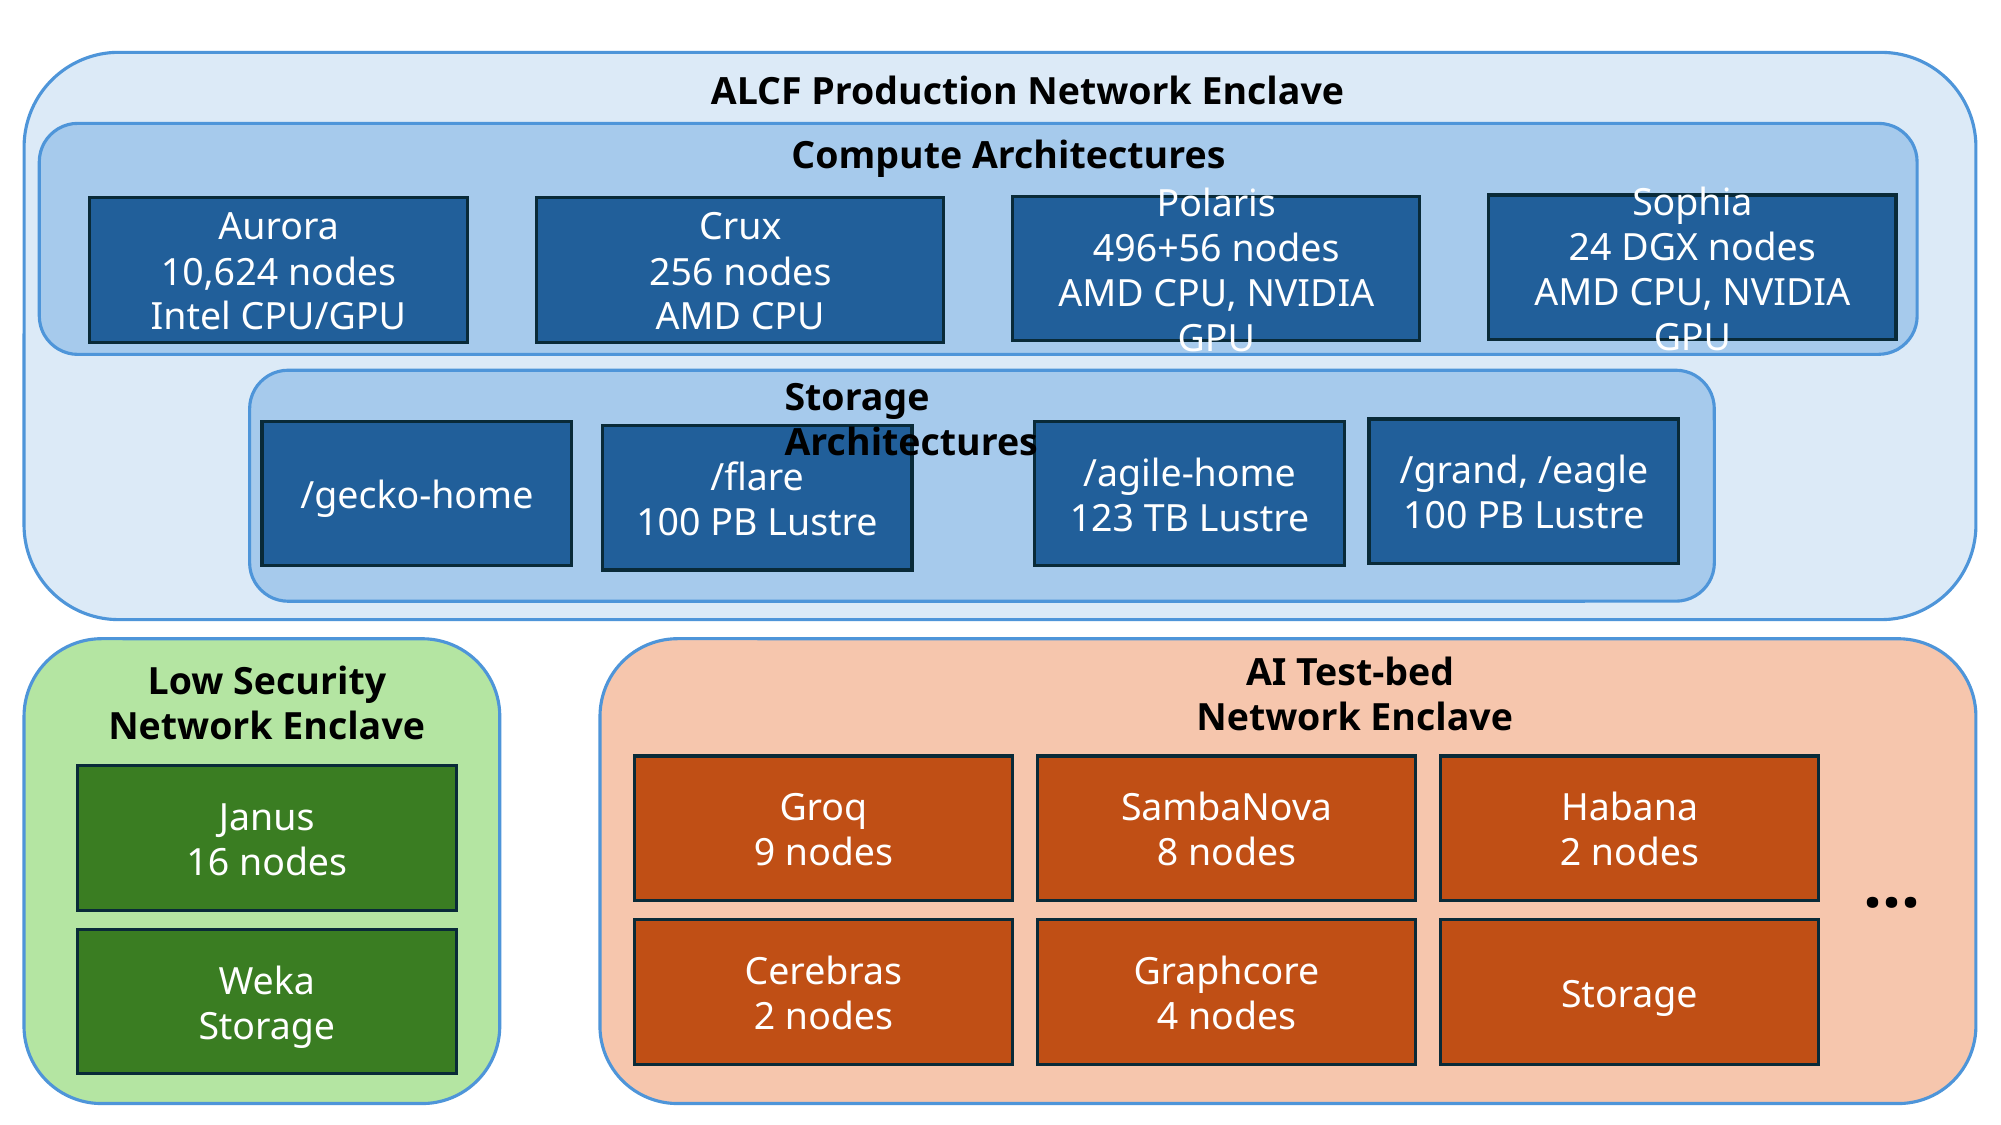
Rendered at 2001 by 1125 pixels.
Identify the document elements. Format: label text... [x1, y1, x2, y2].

text_box Janus 16 nodes [76, 764, 458, 912]
text_box … [1796, 833, 1989, 928]
text_box Storage Architectures [769, 365, 1177, 470]
text_box [22, 637, 502, 1106]
text_box /grand, /eagle 100 PB Lustre [1367, 417, 1680, 565]
text_box /flare 100 PB Lustre [601, 424, 914, 572]
text_box Sophia 24 DGX nodes AMD CPU, NVIDIA GPU [1487, 193, 1898, 341]
text_box Low Security Network Enclave [77, 649, 457, 755]
text_box Habana 2 nodes [1439, 754, 1820, 902]
text_box [22, 50, 1978, 622]
text_box [598, 637, 1978, 1106]
text_box Groq 9 nodes [633, 754, 1014, 902]
text_box [248, 368, 1716, 603]
text_box /agile-home 123 TB Lustre [1033, 420, 1346, 567]
text_box Graphcore 4 nodes [1036, 918, 1417, 1066]
text_box Weka Storage [76, 928, 458, 1075]
text_box Compute Architectures [776, 123, 1258, 184]
text_box AI Test-bed Network Enclave [1175, 640, 1535, 746]
text_box Aurora 10,624 nodes Intel CPU/GPU [88, 196, 469, 344]
text_box Cerebras 2 nodes [633, 918, 1014, 1066]
text_box Crux 256 nodes AMD CPU [535, 196, 945, 344]
text_box ALCF Production Network Enclave [696, 59, 1360, 120]
text_box Storage [1439, 918, 1820, 1066]
text_box Polaris 496+56 nodes AMD CPU, NVIDIA GPU [1011, 195, 1421, 342]
text_box [37, 121, 1919, 356]
text_box /gecko-home [260, 420, 573, 567]
text_box SambaNova 8 nodes [1036, 754, 1417, 902]
